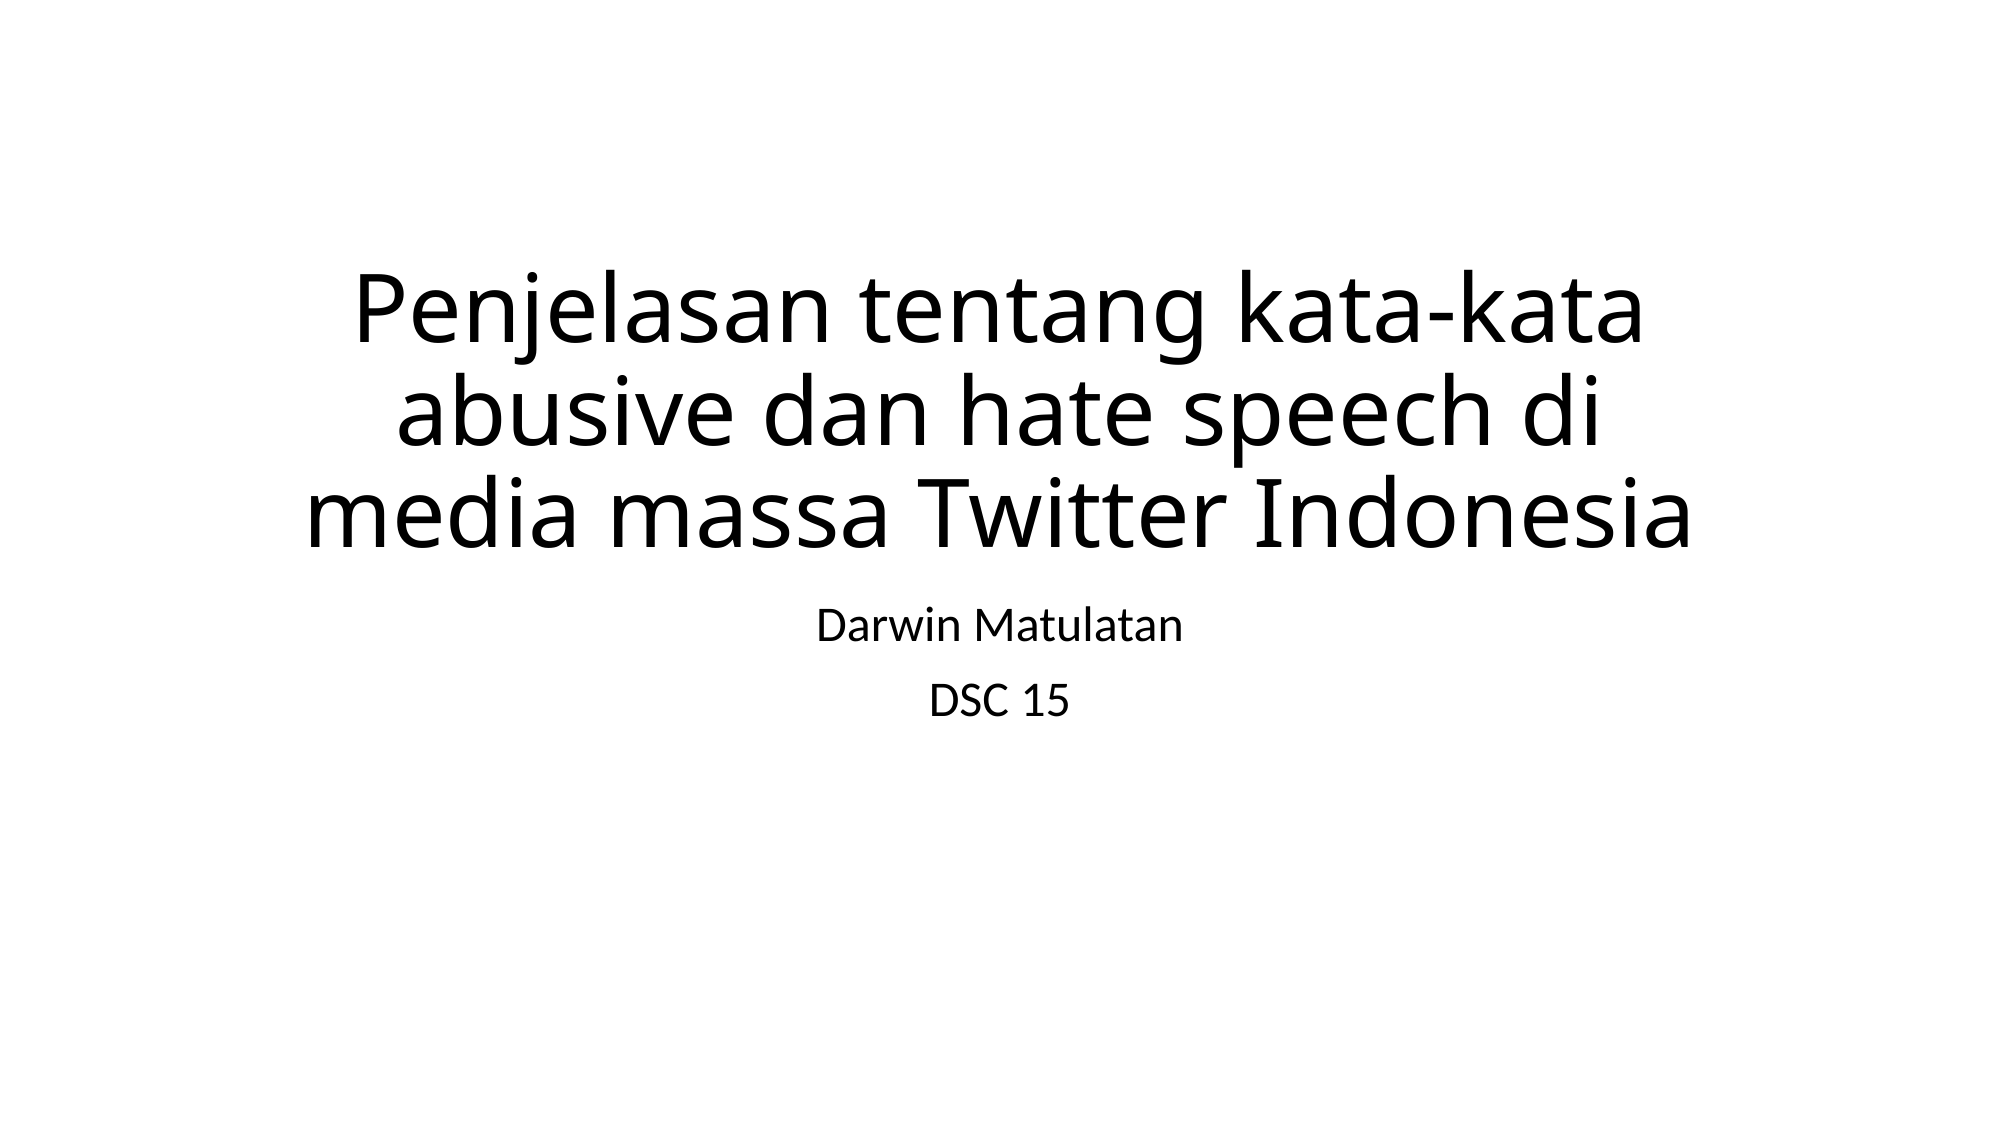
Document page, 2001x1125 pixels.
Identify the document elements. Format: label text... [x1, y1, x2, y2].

subtitle Darwin Matulatan DSC 15 [249, 590, 1750, 863]
title Penjelasan tentang kata-kata abusive dan hate speech di media massa Twitter Indonesia [249, 184, 1750, 576]
